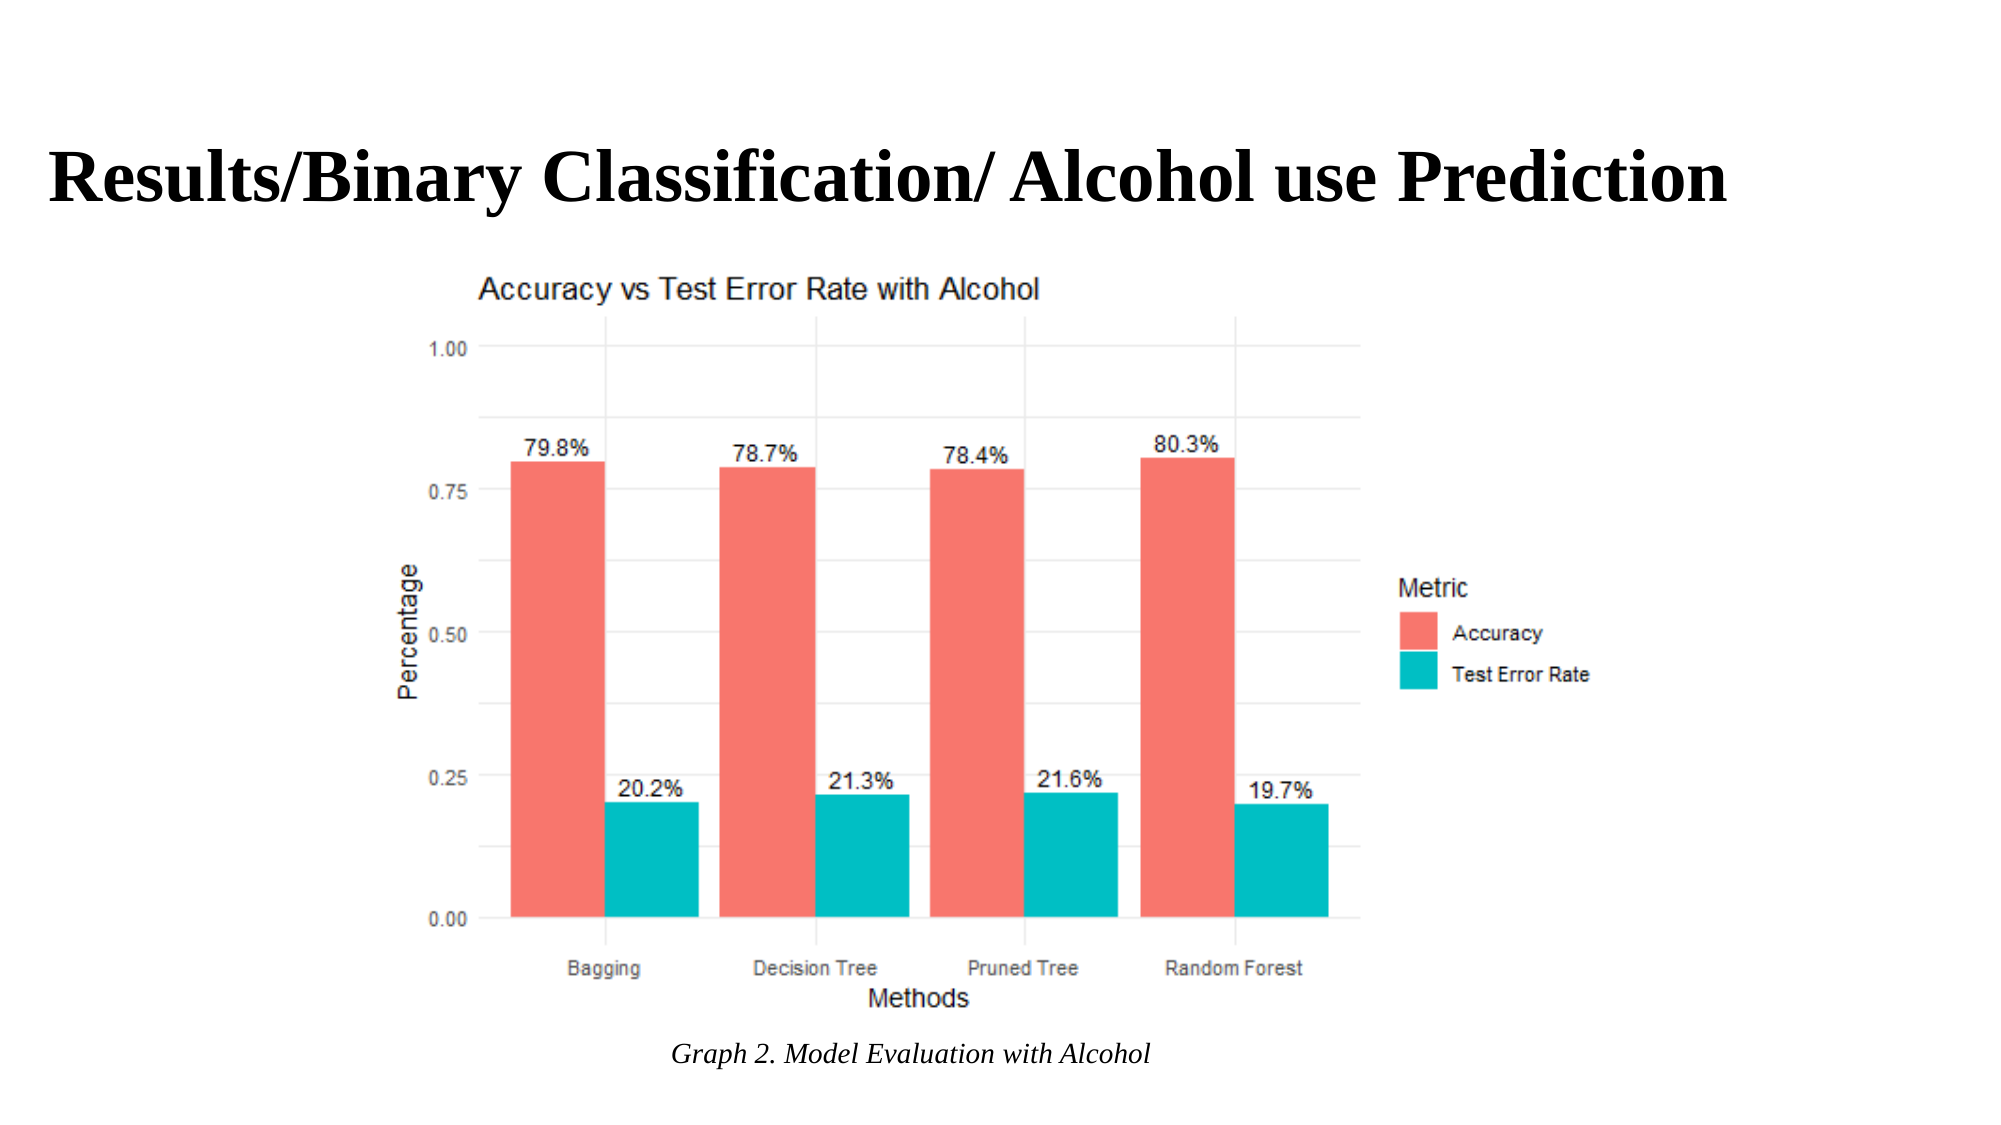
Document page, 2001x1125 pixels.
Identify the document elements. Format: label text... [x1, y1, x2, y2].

text_box Results/Binary Classification/ Alcohol use Prediction [33, 59, 1759, 278]
text_box Graph 2. Model Evaluation with Alcohol [656, 1034, 1175, 1077]
picture [374, 238, 1626, 1034]
